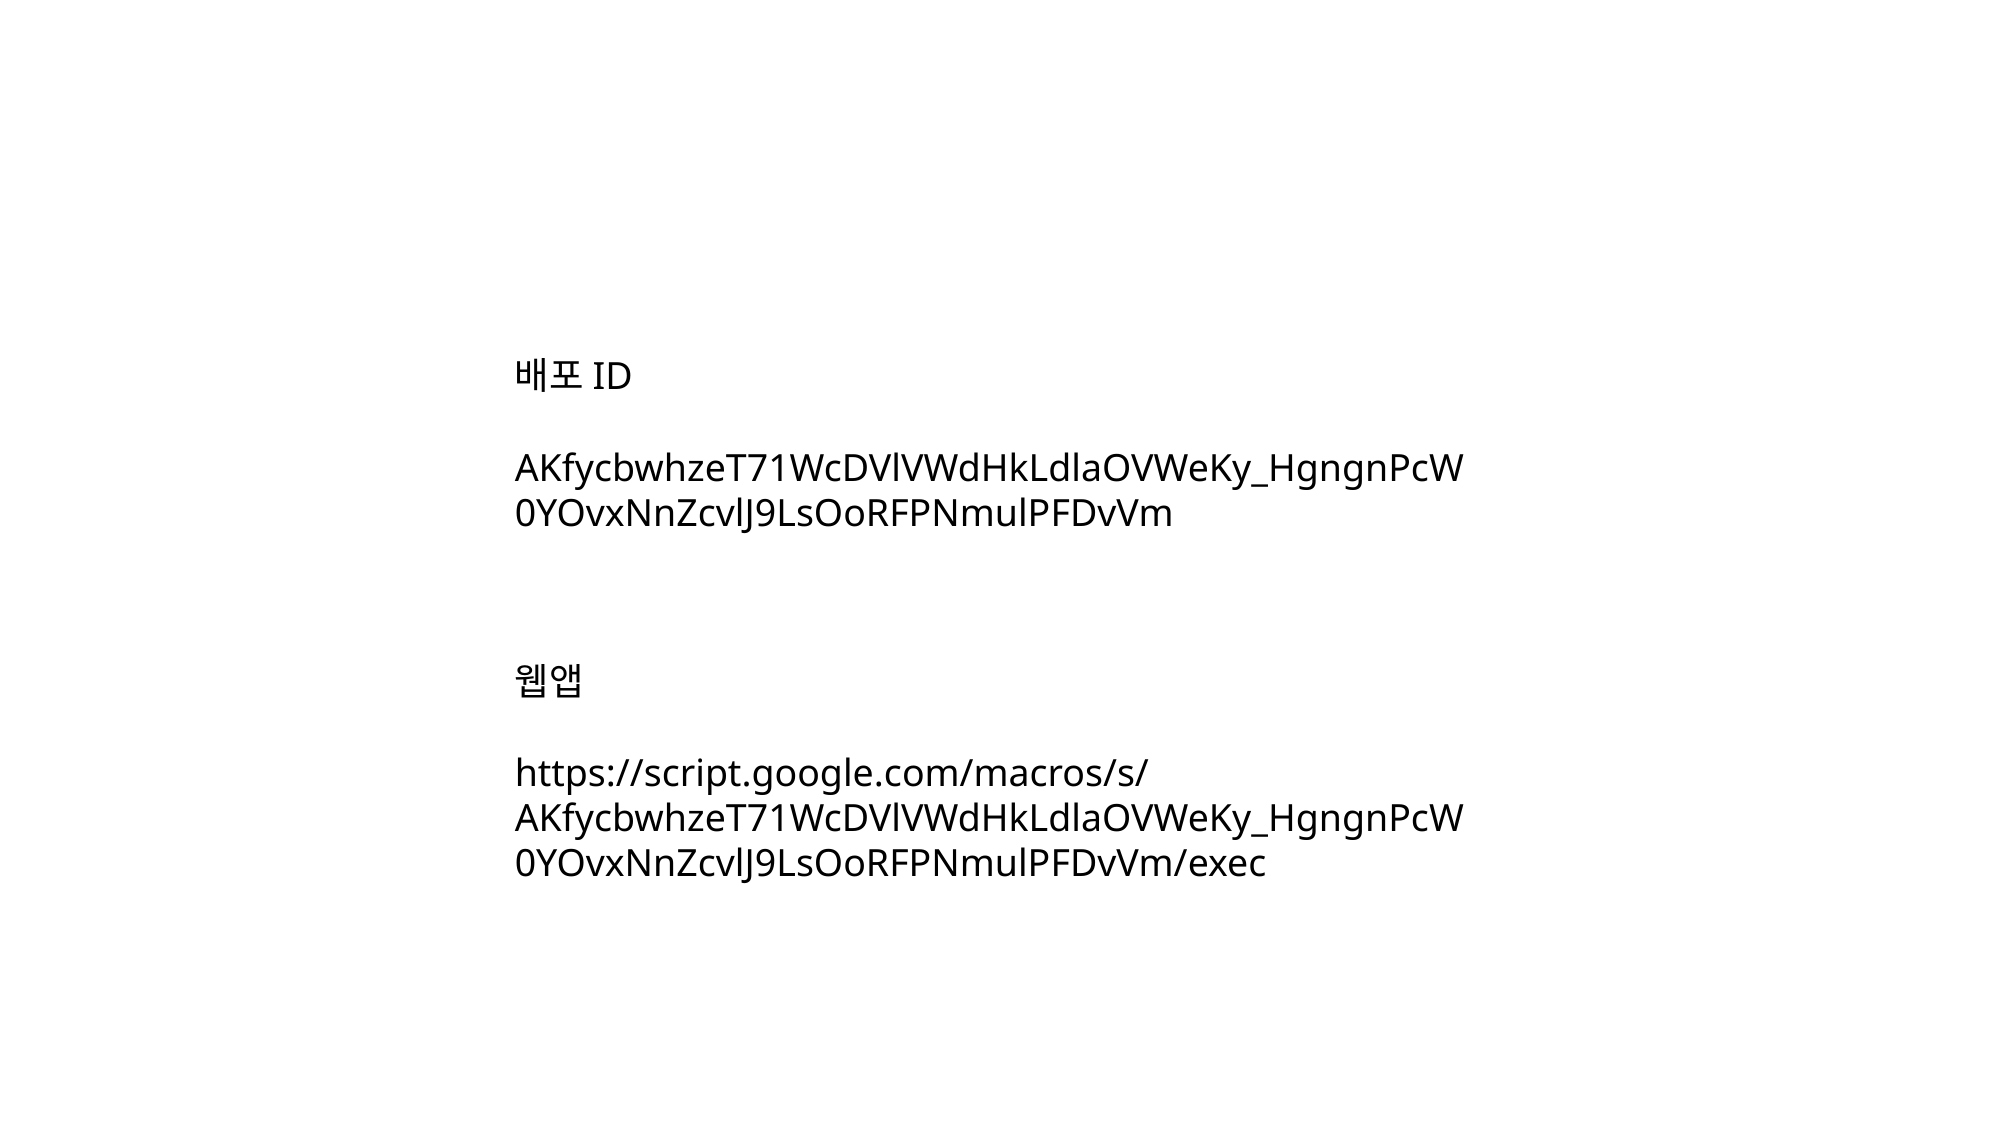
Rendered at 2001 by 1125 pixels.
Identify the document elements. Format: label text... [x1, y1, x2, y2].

text_box AKfycbwhzeT71WcDVlVWdHkLdlaOVWeKy_HgngnPcW0YOvxNnZcvlJ9LsOoRFPNmulPFDvVm [500, 436, 1500, 542]
text_box 배포ID [500, 345, 1500, 405]
text_box 웹앱 [500, 650, 1500, 711]
text_box https://script.google.com/macros/s/AKfycbwhzeT71WcDVlVWdHkLdlaOVWeKy_HgngnPcW0YOvxNnZcvlJ9LsOoRFPNmulPFDvVm/exec [500, 742, 1500, 892]
